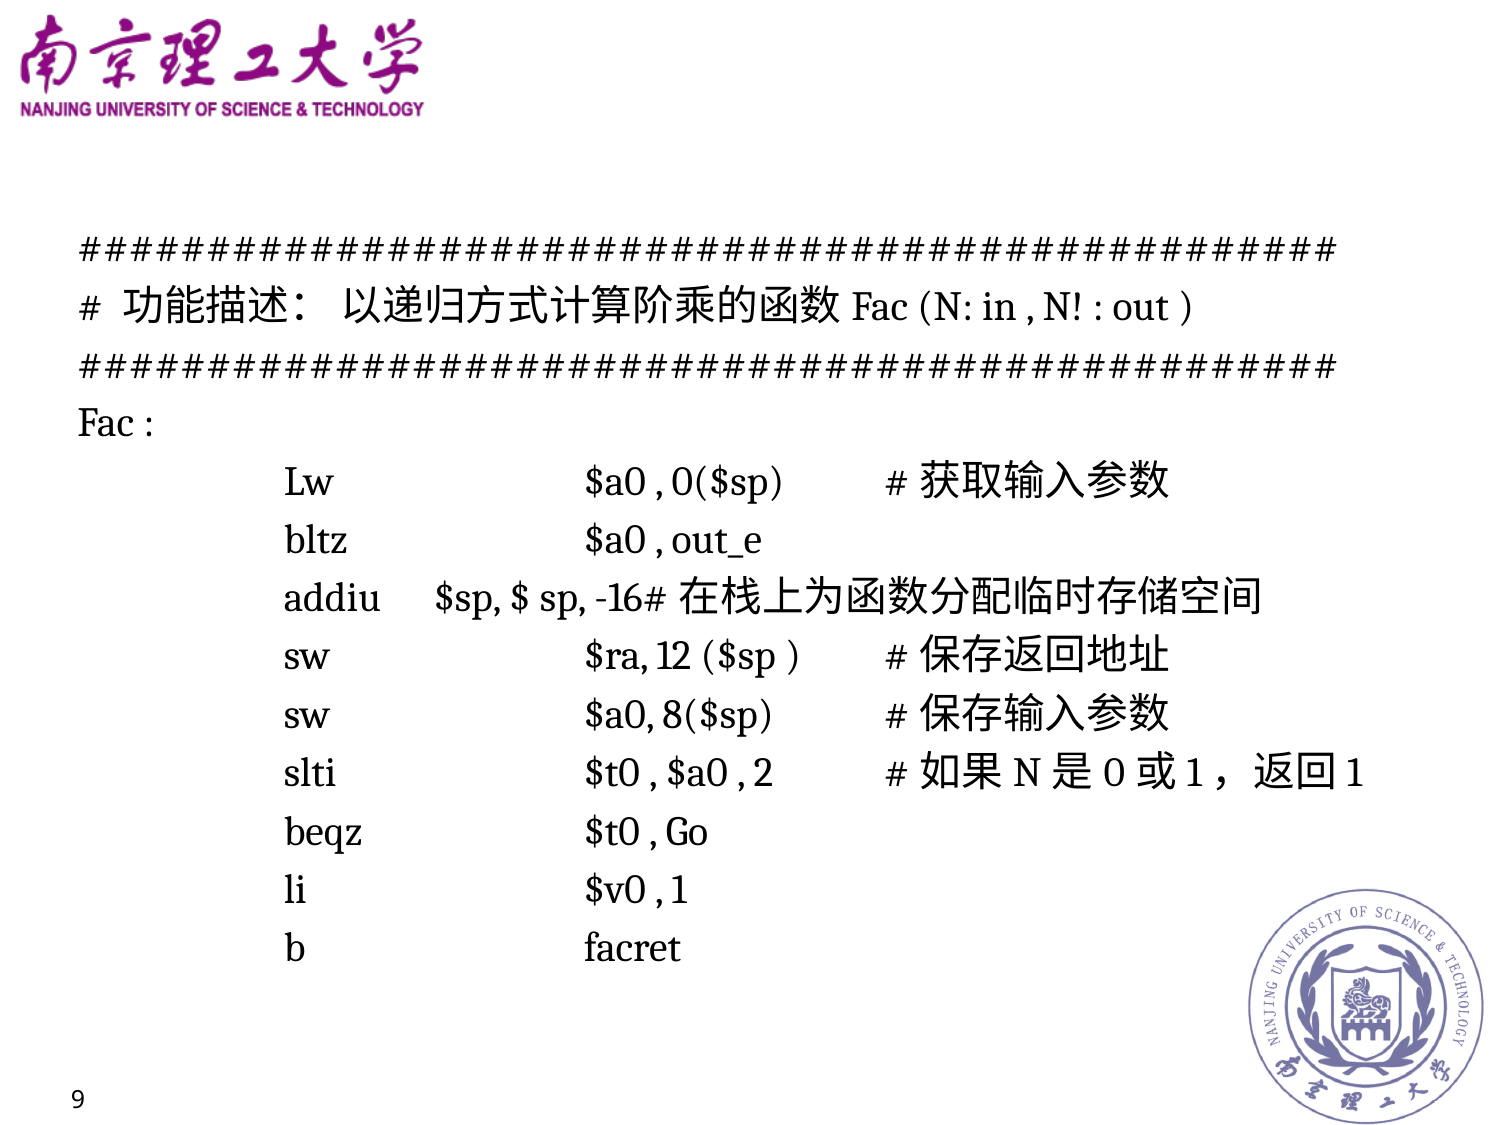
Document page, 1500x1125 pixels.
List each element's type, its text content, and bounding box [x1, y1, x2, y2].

list ################################################# # 功能描述： 以递归方式计算阶乘的函数Fac (N: in , N! : out ) ################################################# Fac : Lw $a0 , 0($sp) #获取输入参数 bltz $a0 , out_e addiu $sp, $ sp, -16#在栈上为函数分配临时存储空间 sw $ra, 12 ($sp ) #保存返回地址 sw $a0, 8($sp) #保存输入参数 slti $t0 , $a0 , 2 #如果N是0或1，返回1 beqz $t0 , Go li $v0 , 1 b facret [62, 212, 1413, 1063]
slide_number 9 [0, 1049, 101, 1125]
picture [0, 0, 425, 132]
